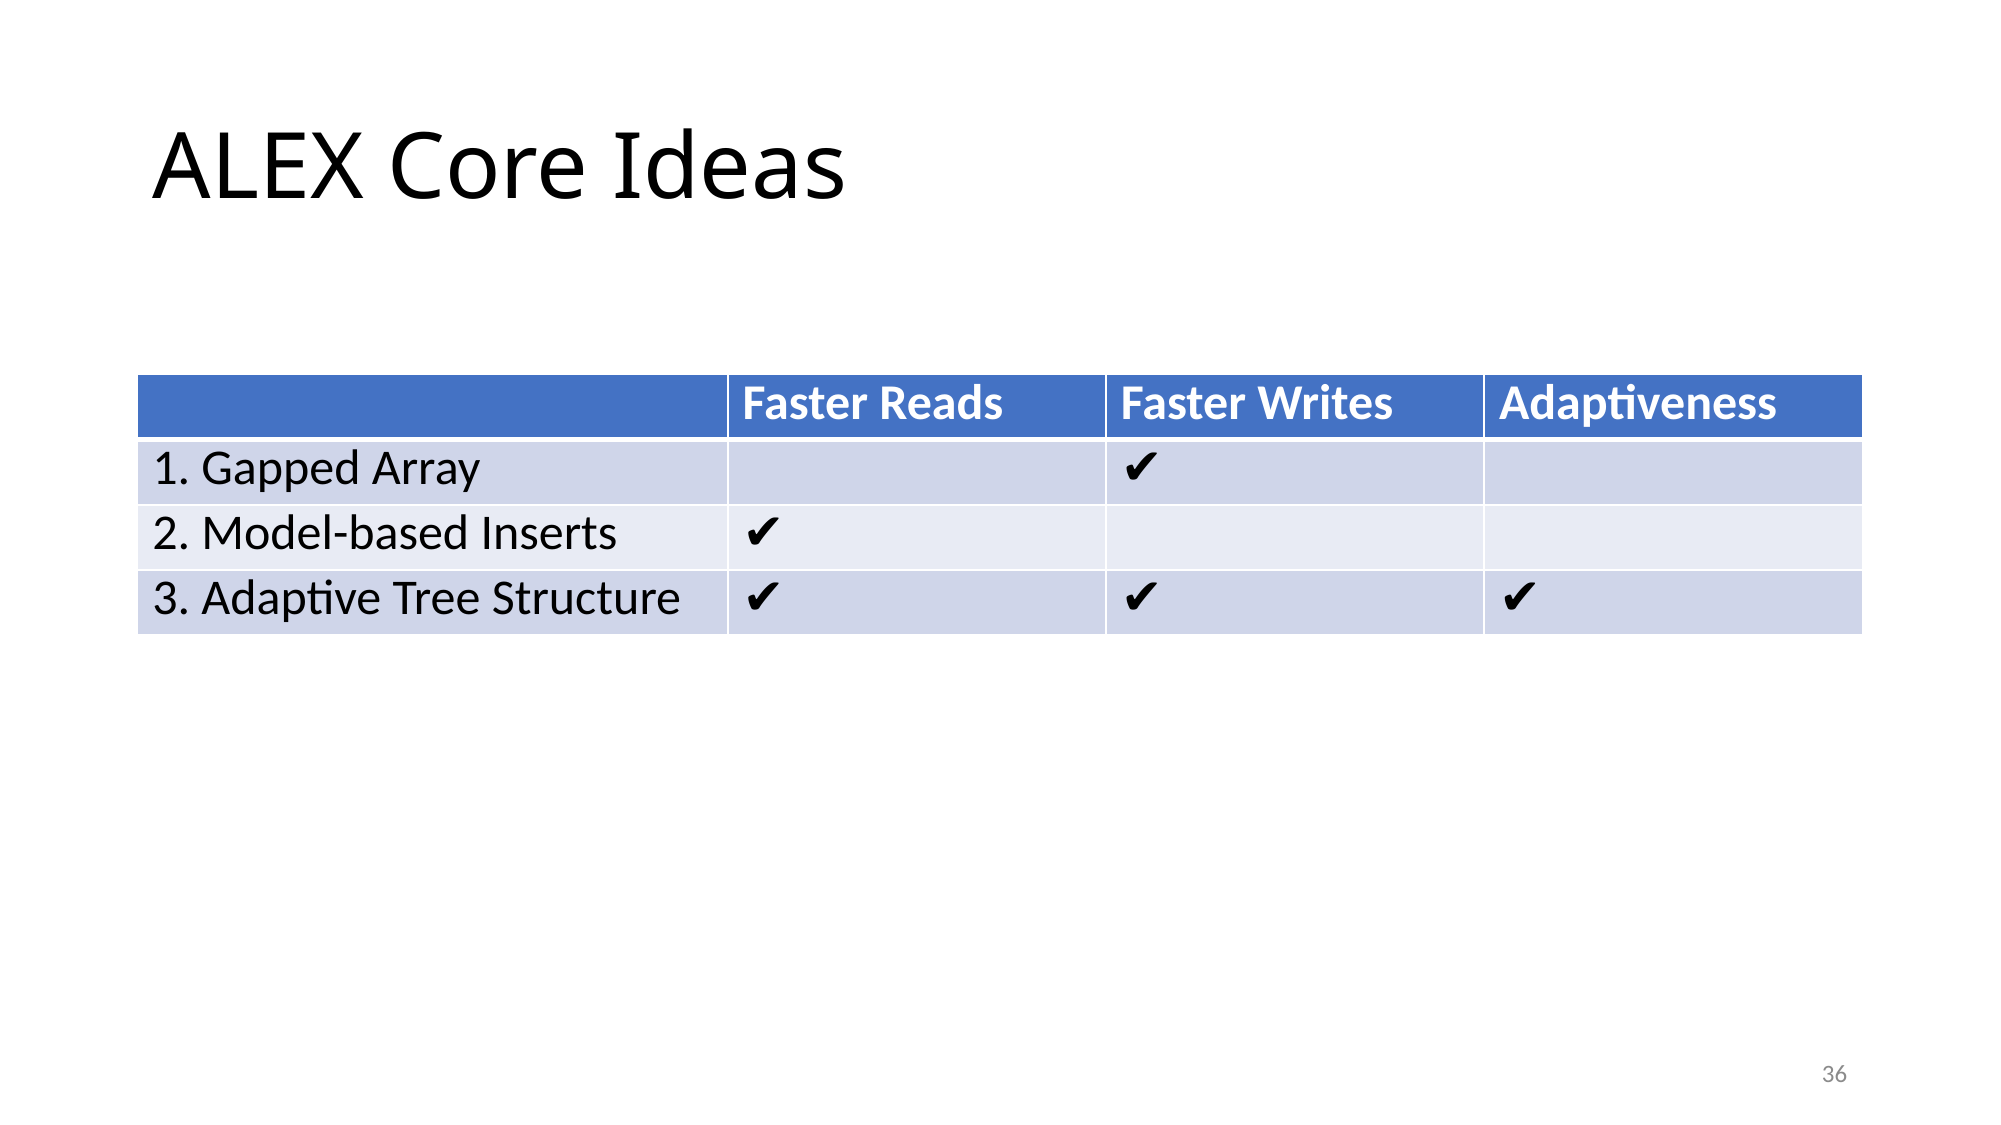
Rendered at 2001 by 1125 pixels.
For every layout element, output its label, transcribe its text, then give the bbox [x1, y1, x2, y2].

table_cell ✔ [1107, 442, 1483, 504]
table_cell [1107, 506, 1483, 569]
table_cell [729, 442, 1105, 504]
table_cell ✔ [1485, 571, 1862, 634]
table_cell [1485, 442, 1862, 504]
table_cell [1485, 506, 1862, 569]
slide_number 36 [1412, 1042, 1863, 1103]
table_header Faster Writes [1107, 375, 1483, 437]
table_cell 1. Gapped Array [138, 442, 727, 504]
table_header Faster Reads [729, 375, 1105, 437]
table_header [138, 375, 727, 437]
table_cell ✔ [1107, 571, 1483, 634]
table_cell 3. Adaptive Tree Structure [138, 571, 727, 634]
title ALEX Core Ideas [137, 59, 1863, 278]
table_header Adaptiveness [1485, 375, 1862, 437]
table_cell ✔ [729, 571, 1105, 634]
table_cell 2. Model-based Inserts [138, 506, 727, 569]
table_cell ✔ [729, 506, 1105, 569]
